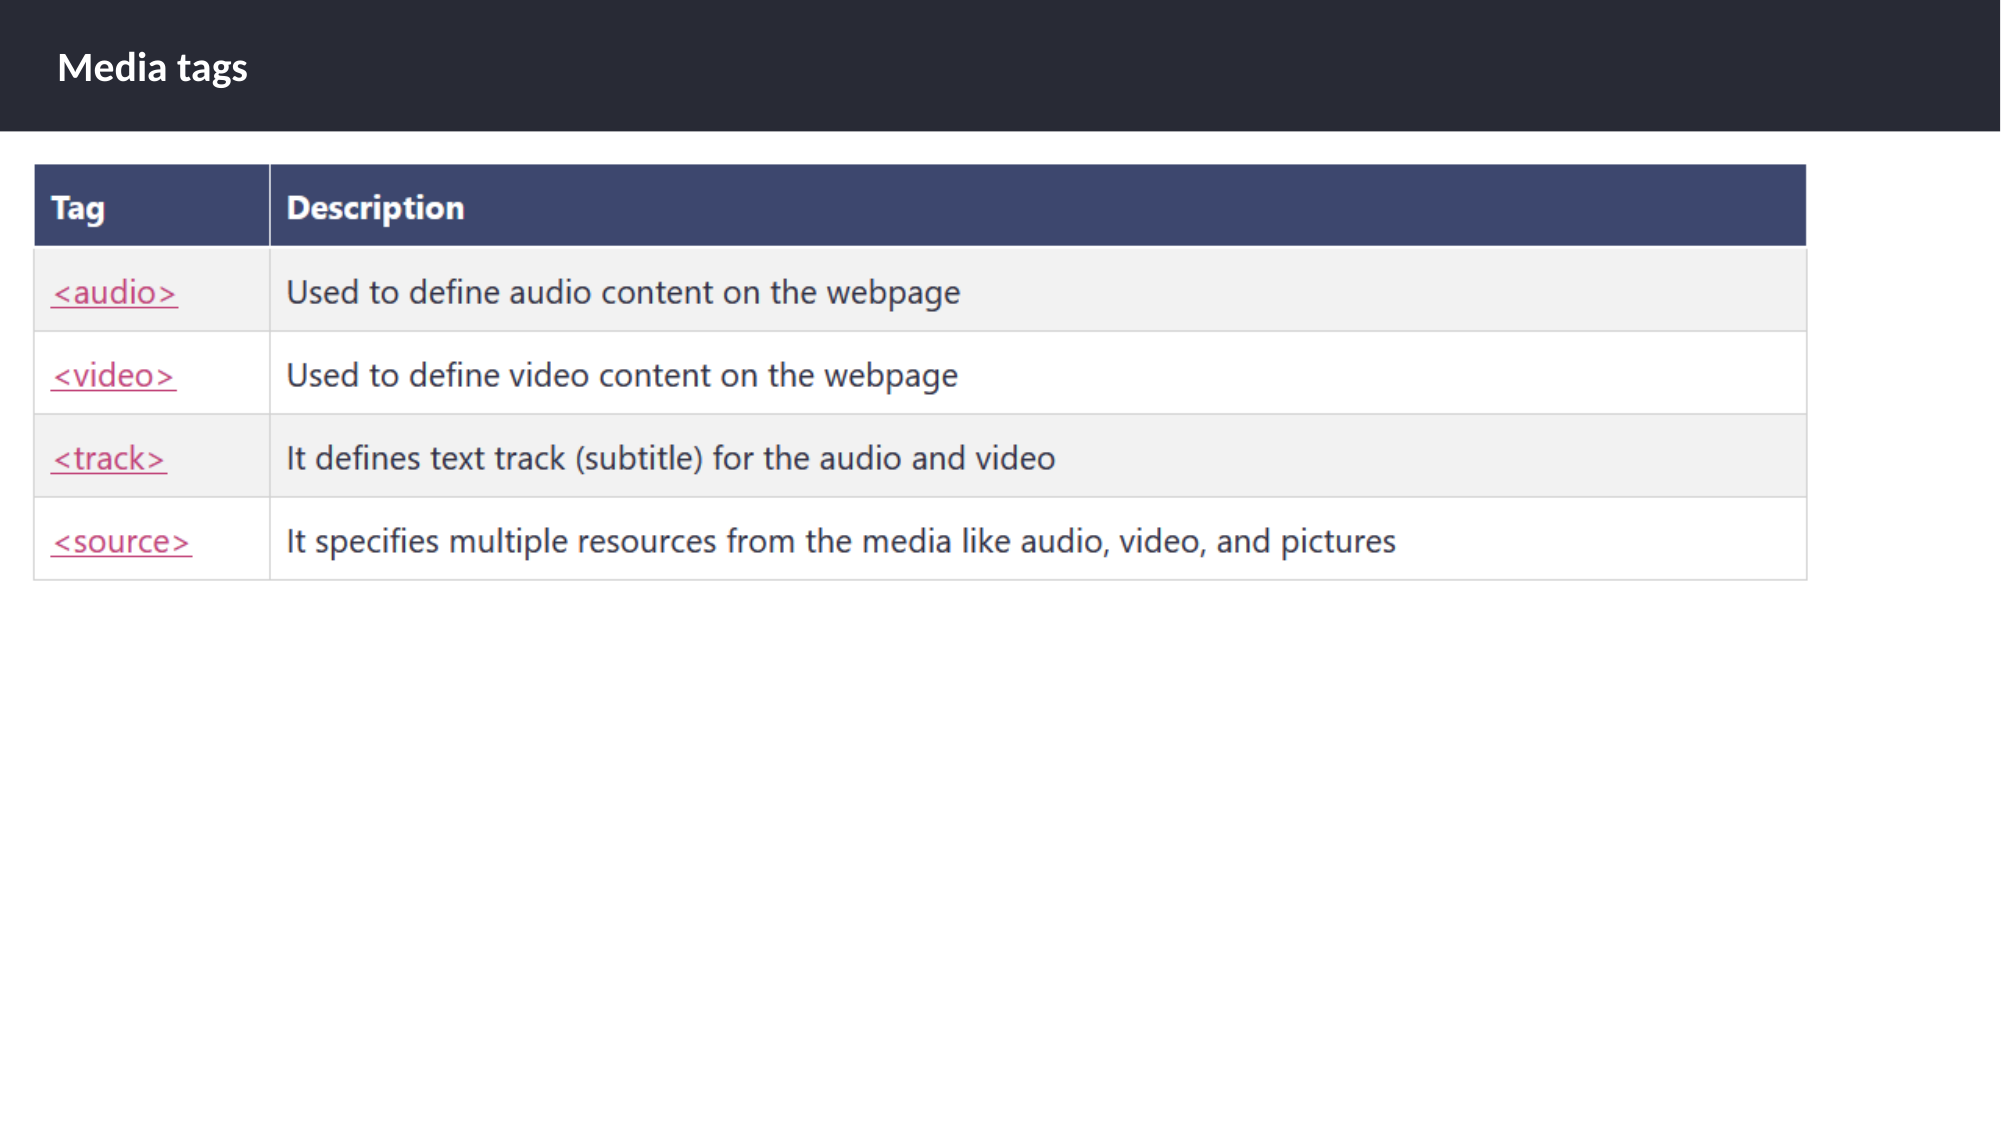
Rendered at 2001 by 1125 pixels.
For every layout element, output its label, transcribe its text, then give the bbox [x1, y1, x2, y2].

text_box Media tags [42, 32, 264, 97]
picture [0, 0, 2001, 1125]
